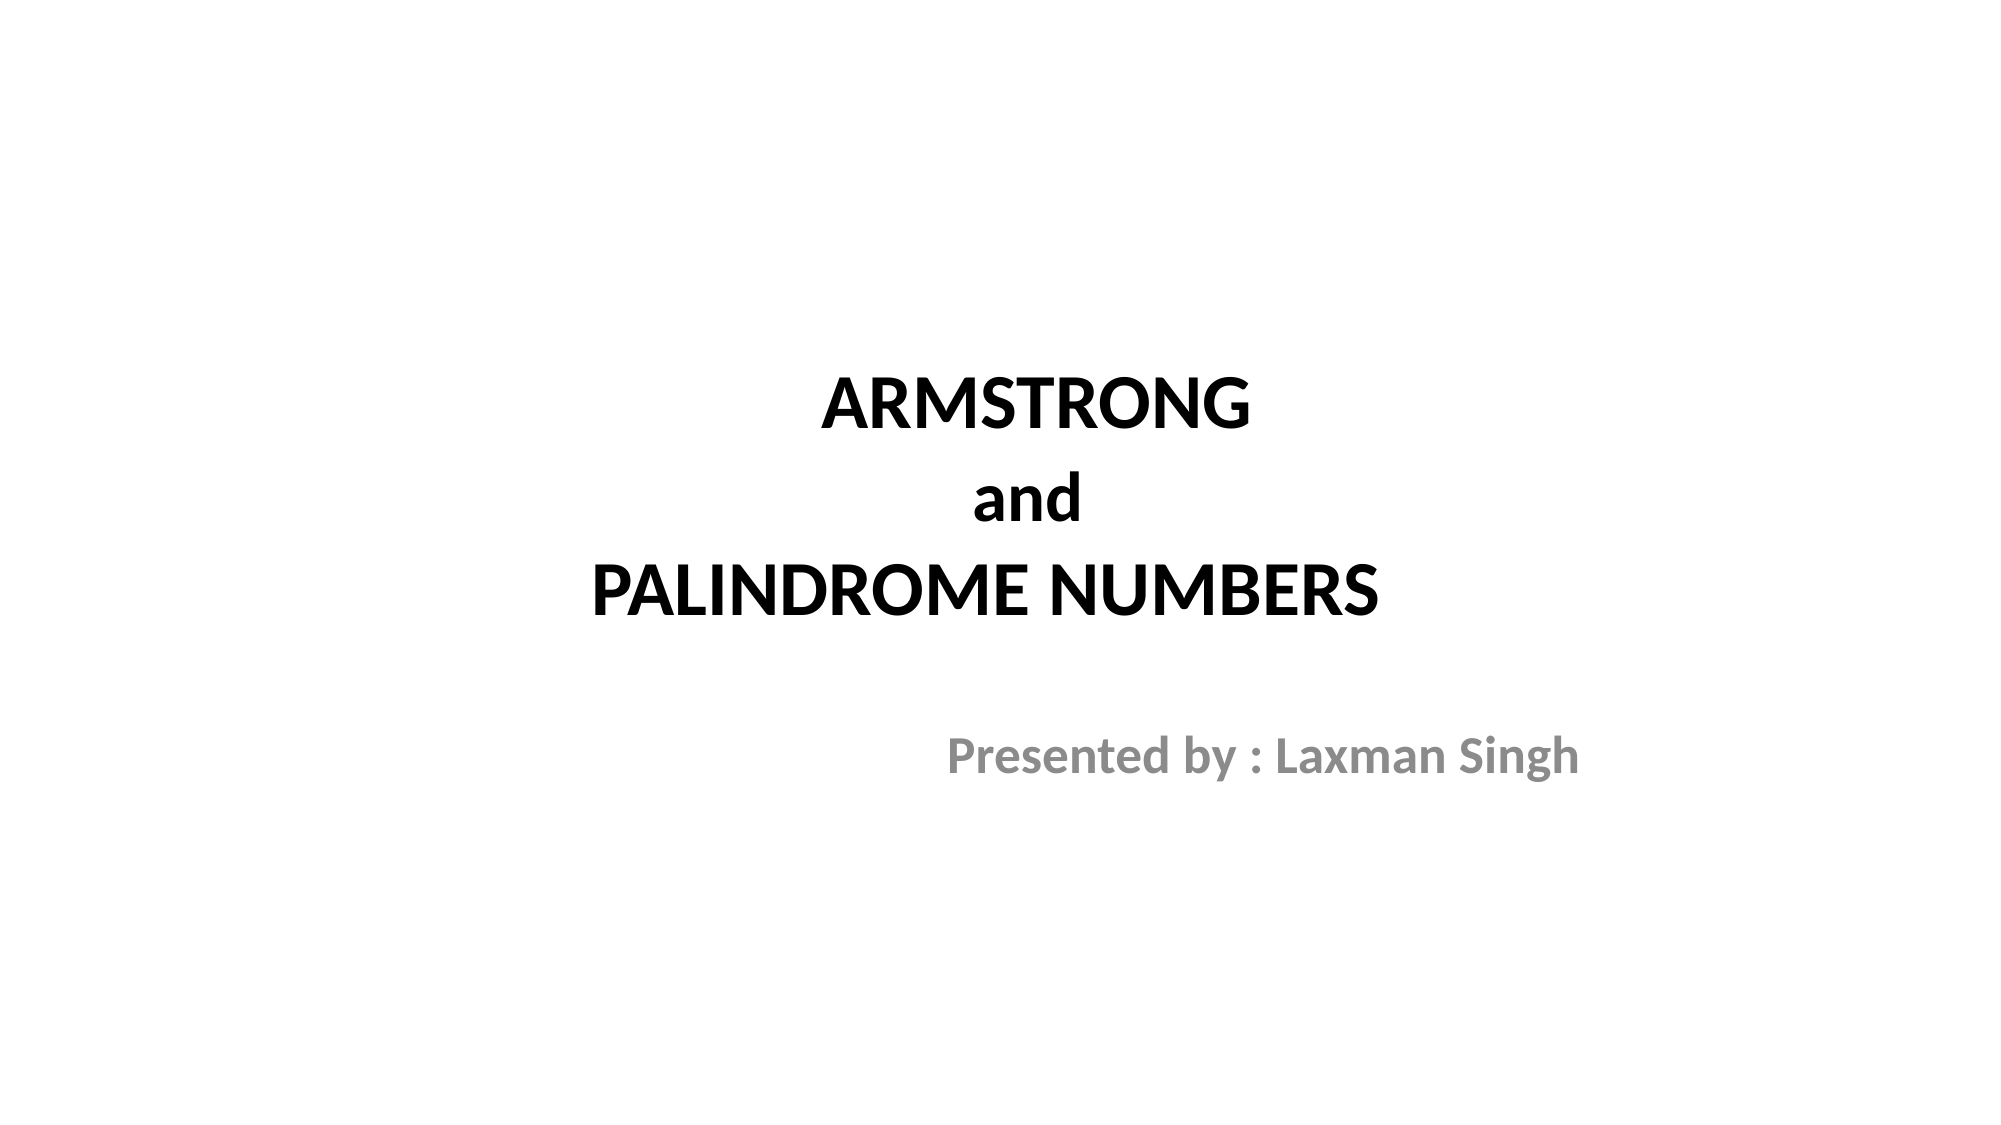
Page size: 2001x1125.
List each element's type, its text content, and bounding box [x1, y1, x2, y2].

subtitle Presented by : Laxman Singh [287, 637, 1713, 794]
title ARMSTRONG and PALINDROME NUMBERS [187, 341, 1888, 640]
